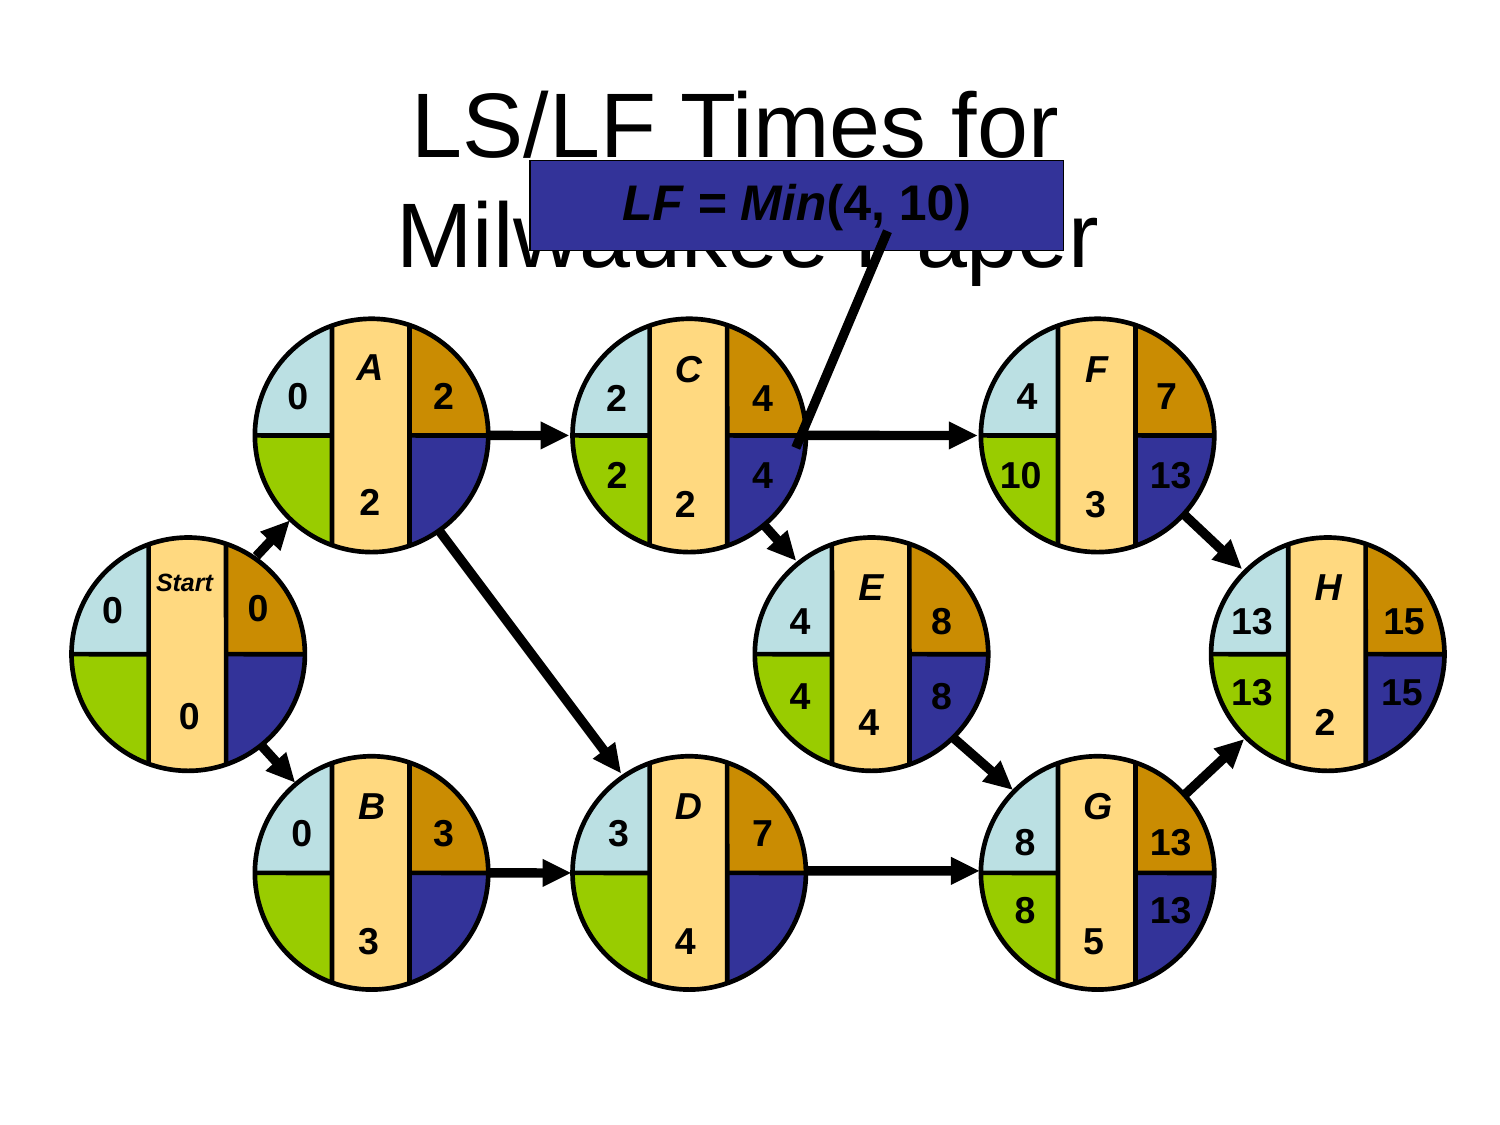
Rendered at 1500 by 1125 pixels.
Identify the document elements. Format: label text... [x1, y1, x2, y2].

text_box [529, 160, 1064, 504]
title LS/LF Times for Milwaukee Paper [111, 66, 1386, 286]
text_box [71, 318, 1445, 990]
